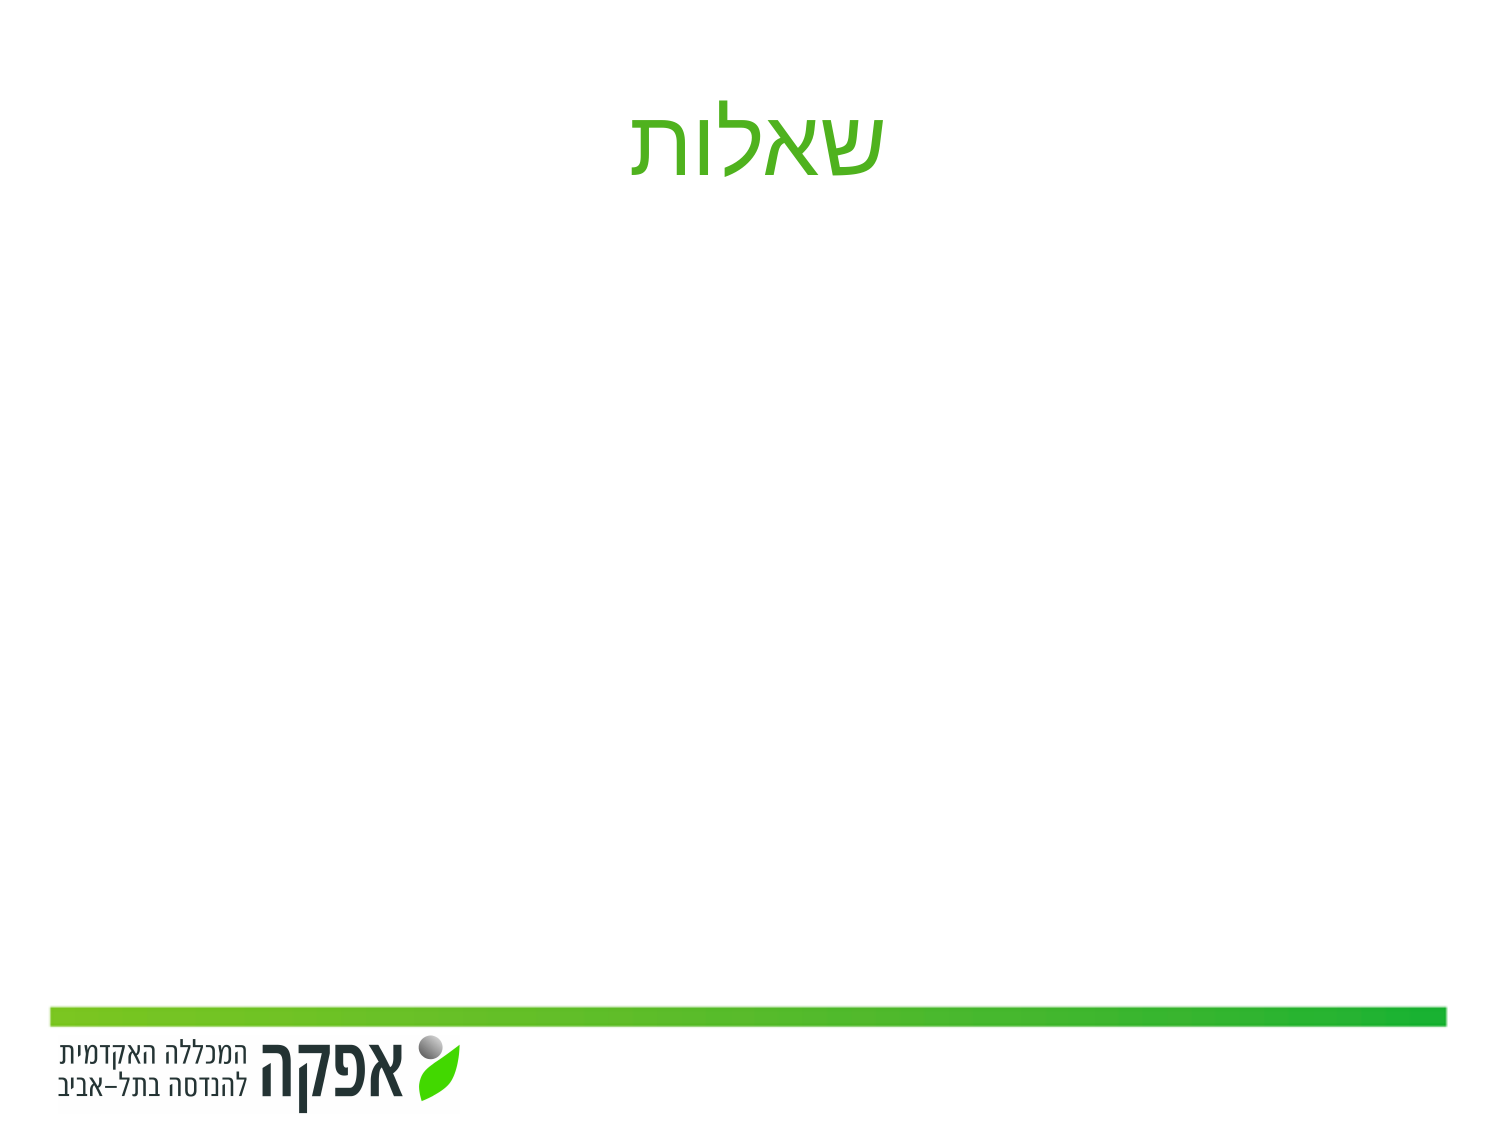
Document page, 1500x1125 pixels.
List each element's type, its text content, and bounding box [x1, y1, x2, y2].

picture [46, 1003, 1454, 1032]
picture [58, 1035, 460, 1114]
title שאלות [74, 44, 1442, 233]
